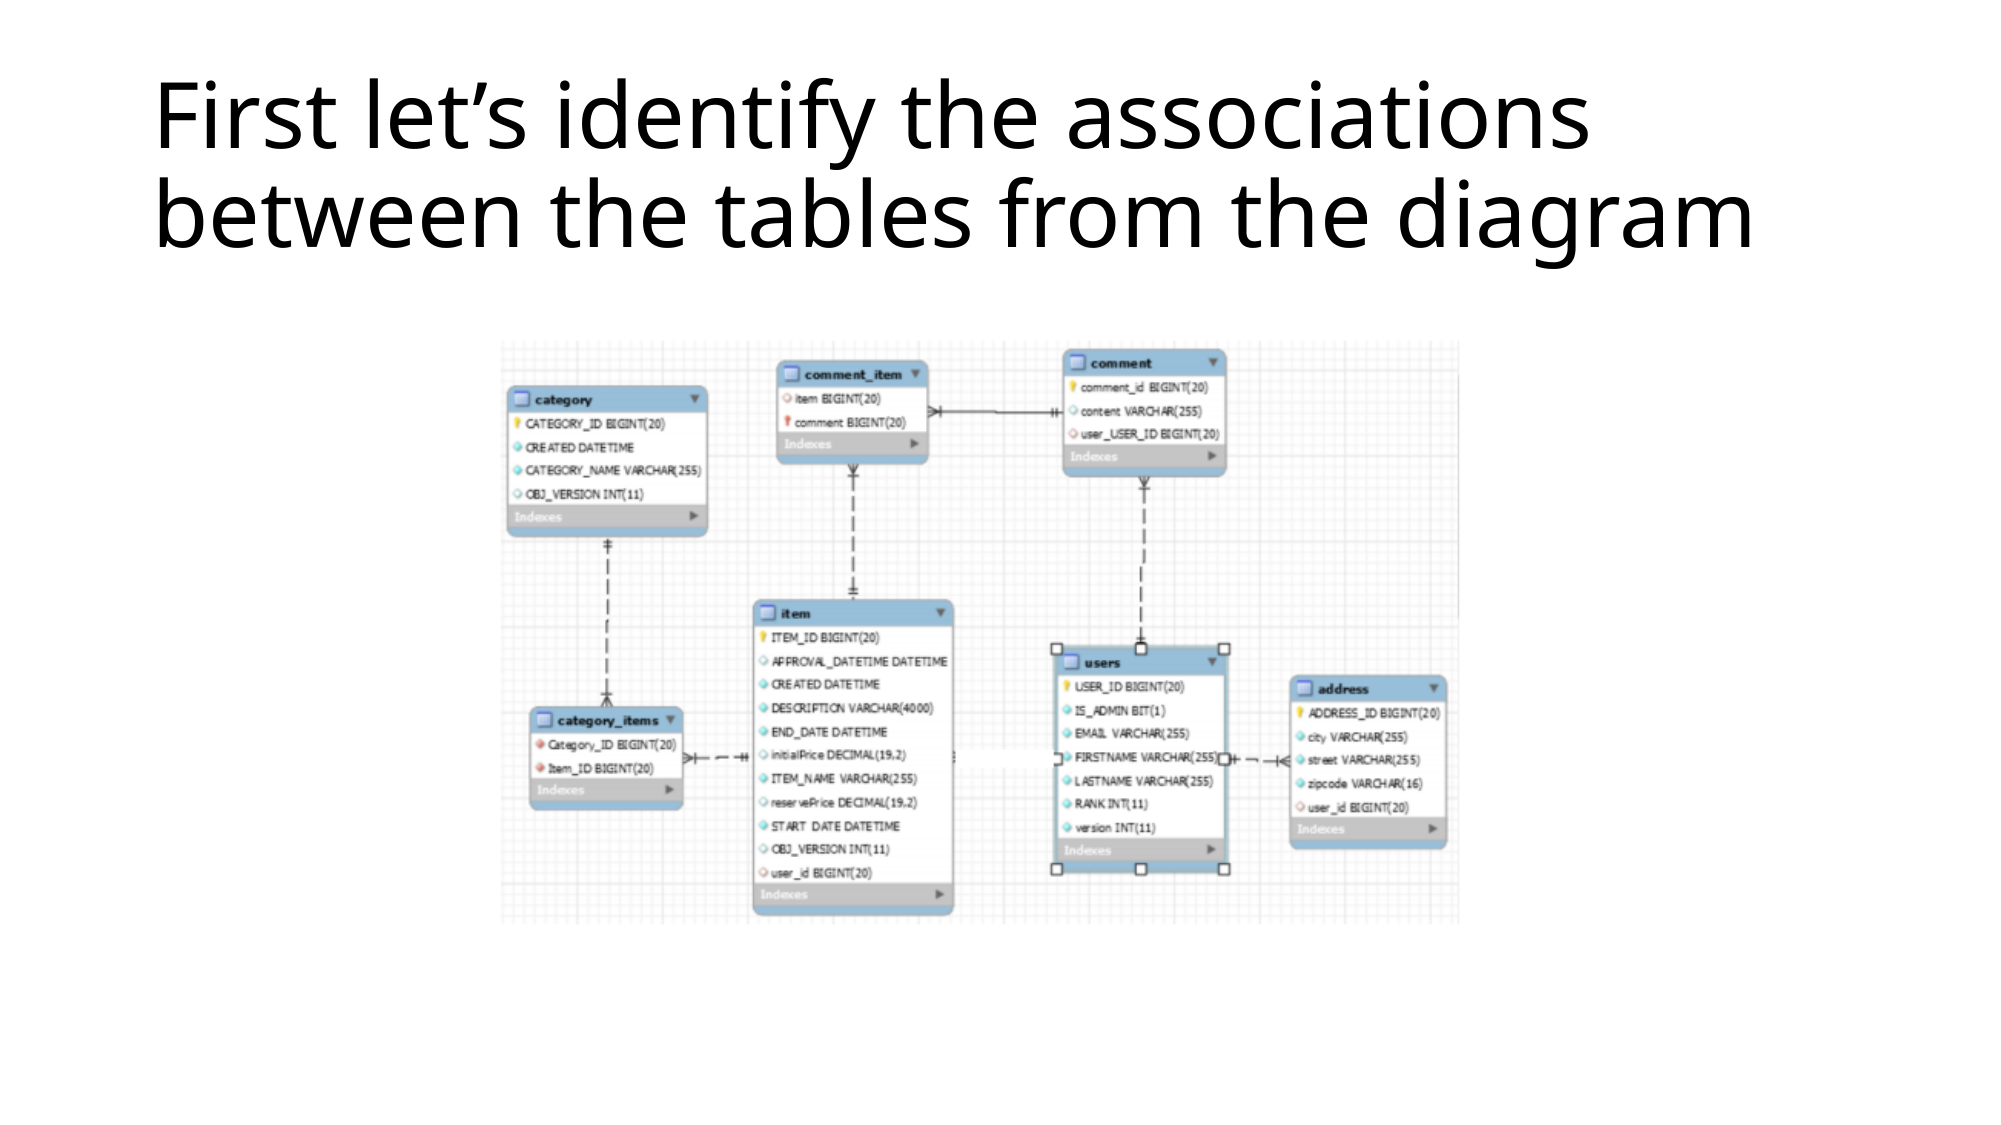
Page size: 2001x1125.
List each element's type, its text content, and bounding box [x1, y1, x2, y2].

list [475, 324, 1501, 943]
title First let’s identify the associations between the tables from the diagram [137, 59, 1863, 278]
